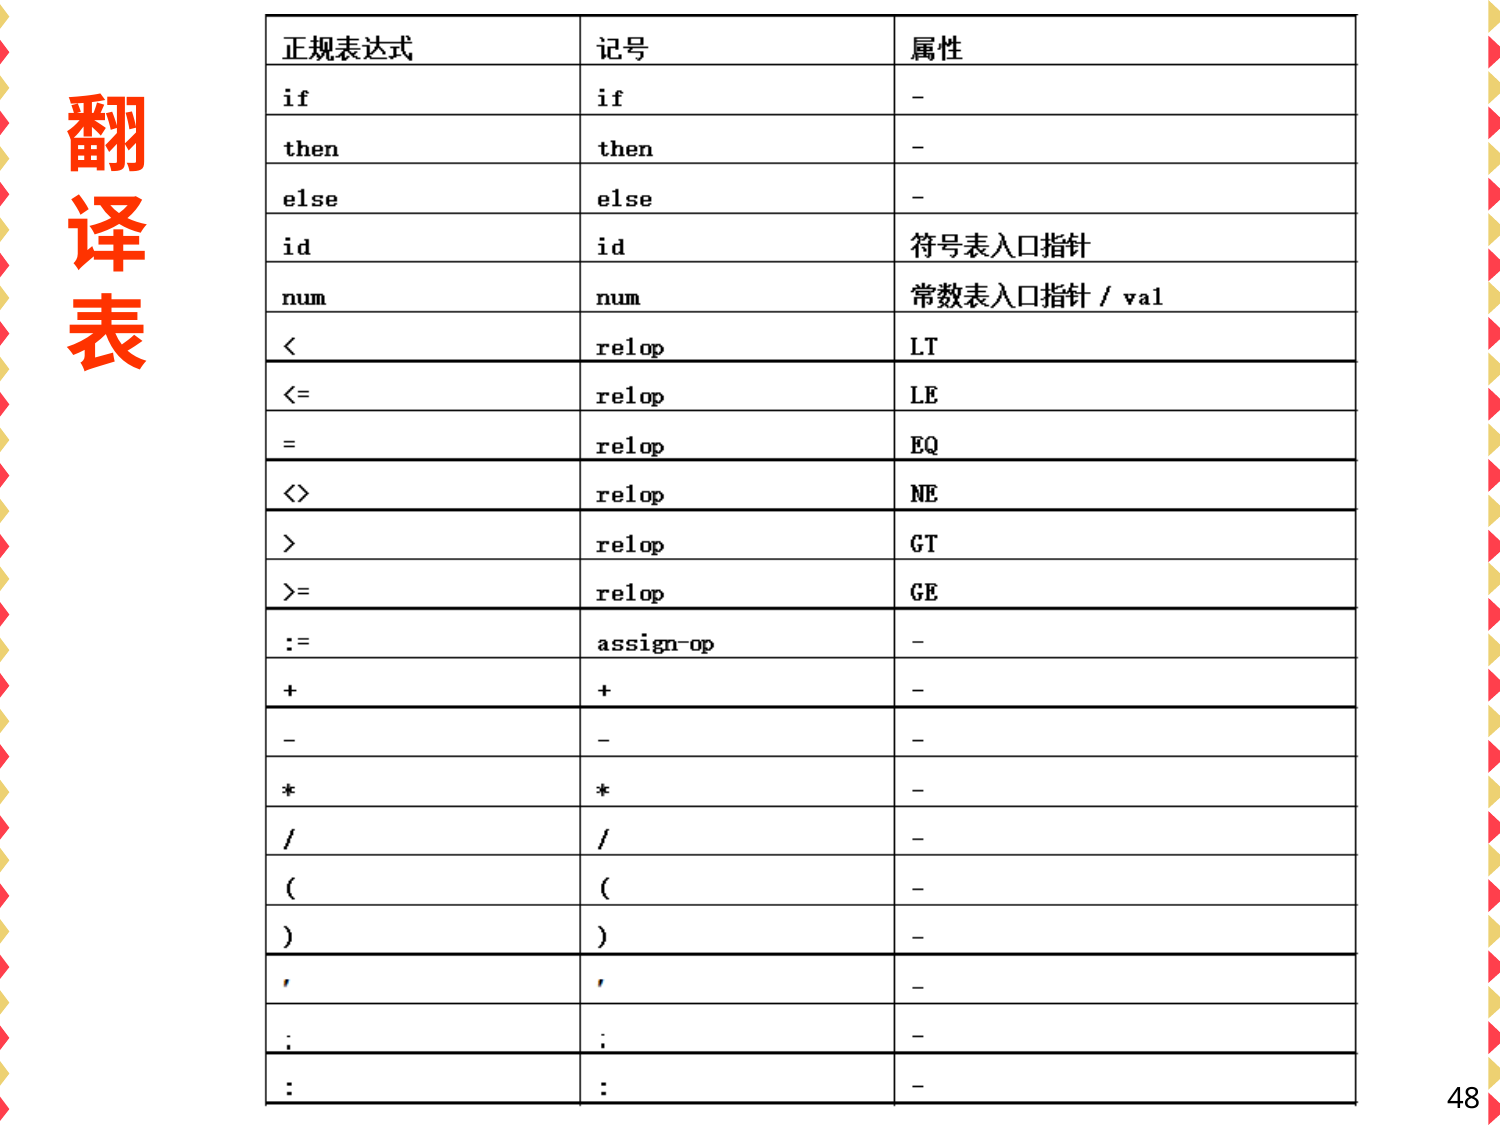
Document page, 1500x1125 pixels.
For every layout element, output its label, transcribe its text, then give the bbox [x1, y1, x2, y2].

picture [256, 14, 1364, 1111]
title 翻译表 [50, 24, 175, 437]
slide_number 48 [1377, 1071, 1496, 1117]
